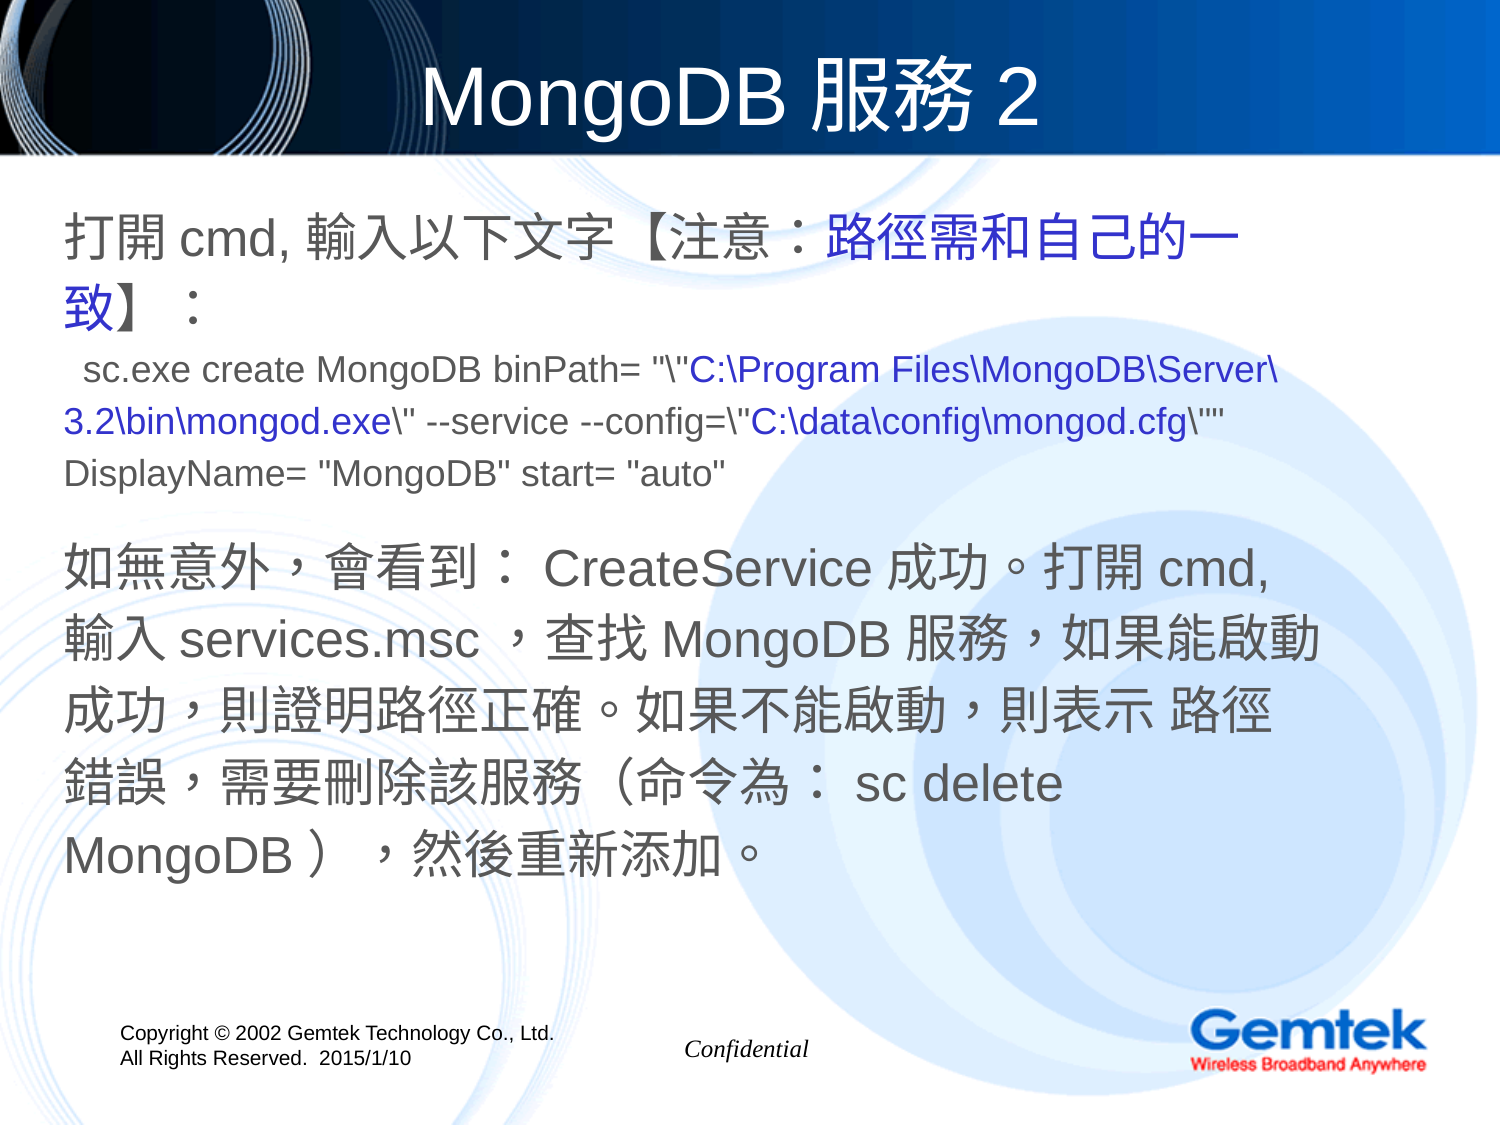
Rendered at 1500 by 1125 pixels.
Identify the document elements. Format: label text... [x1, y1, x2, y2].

picture [0, 0, 1500, 1125]
list 打開cmd,輸入以下文字【注意：路徑需和自己的一致】： sc.exe create MongoDB binPath= "\"C:\Program Files\MongoDB\Server\3.2\bin\mongod.exe\" --service --config=\"C:\data\config\mongod.cfg\"" DisplayName= "MongoDB" start= "auto" 如無意外，會看到：CreateService成功。打開cmd,輸入services.msc，查找MongoDB服務，如果能啟動成功，則證明路徑正確。如果不能啟動，則表示 路徑錯誤，需要刪除該服務（命令為：sc delete MongoDB），然後重新添加。 [55, 186, 1332, 997]
title MongoDB服務2 [92, 9, 1369, 159]
